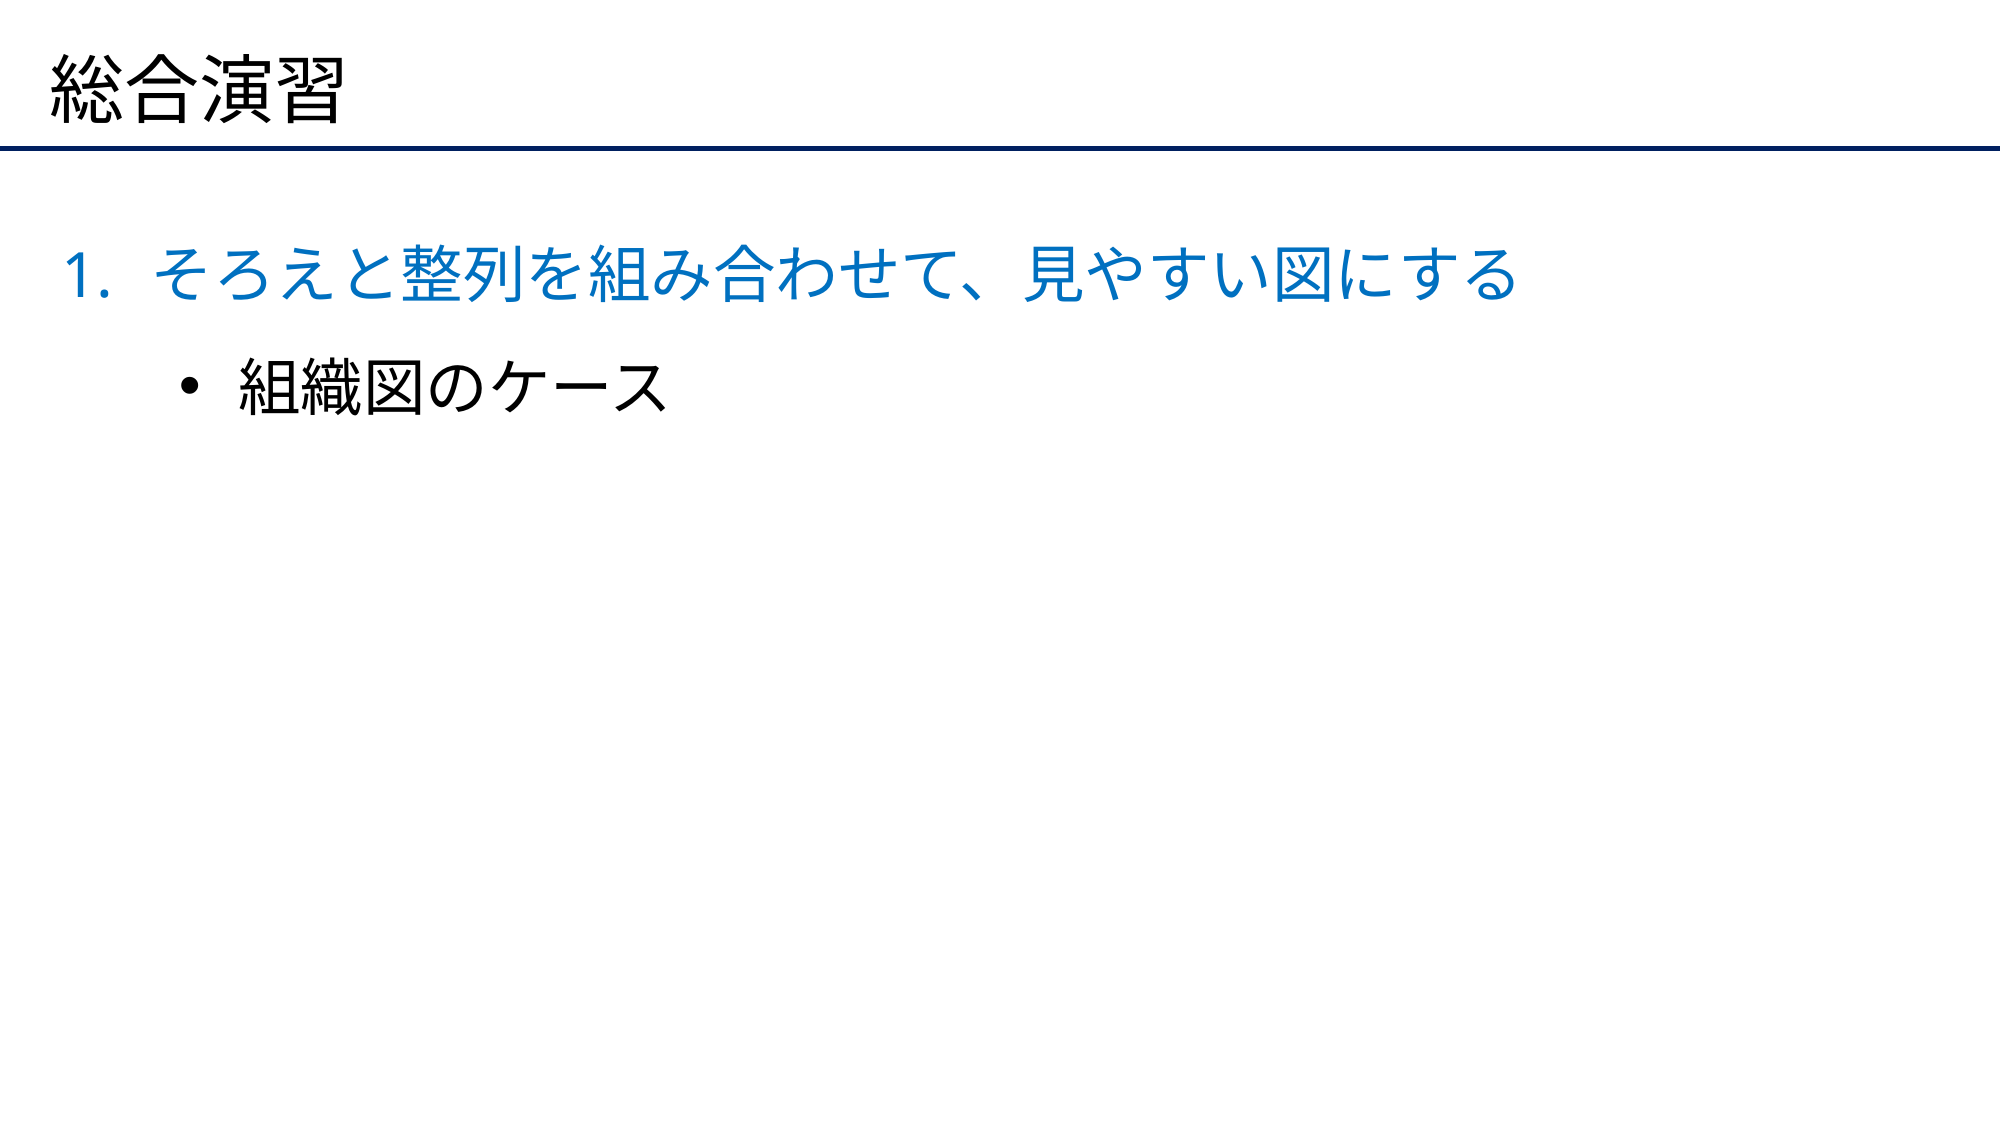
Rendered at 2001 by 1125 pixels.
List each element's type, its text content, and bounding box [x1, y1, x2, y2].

title 総合演習 [34, 30, 1925, 157]
text_box そろえと整列を組み合わせて、見やすい図にする 組織図のケース [46, 190, 1925, 431]
